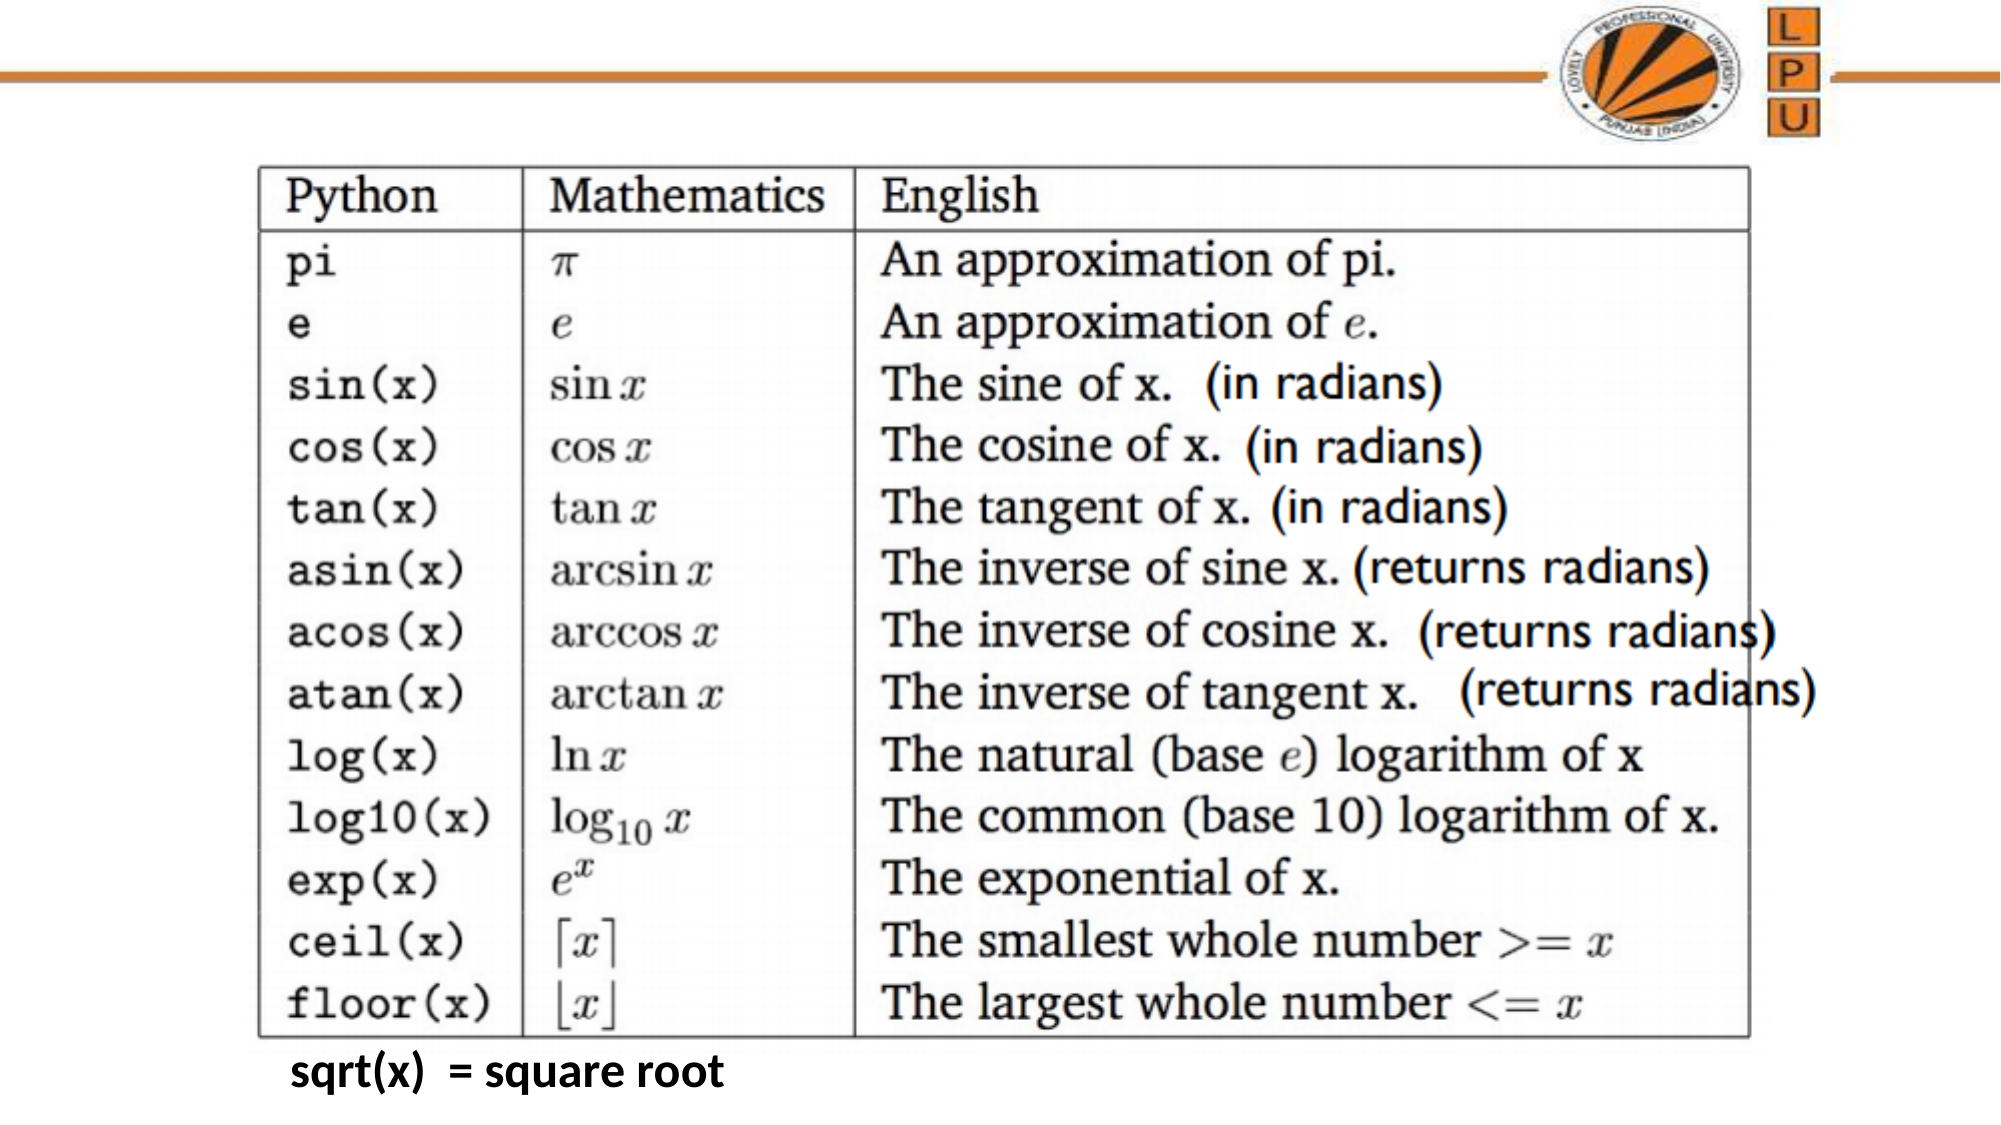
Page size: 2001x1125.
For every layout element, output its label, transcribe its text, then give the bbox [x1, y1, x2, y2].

picture [0, 0, 2001, 1125]
text_box sqrt(x) = square root [275, 1070, 1038, 1105]
